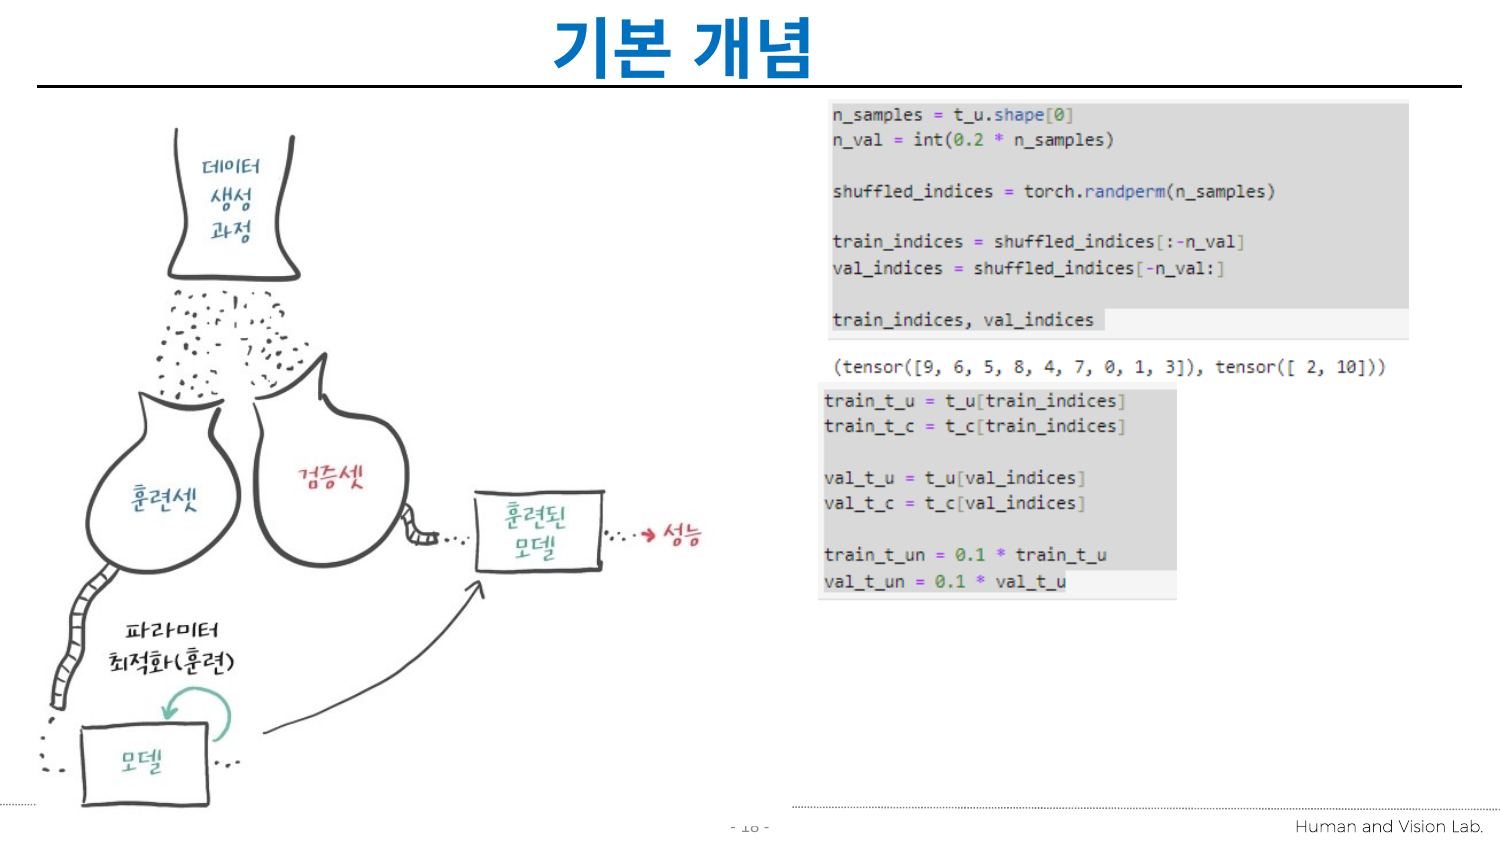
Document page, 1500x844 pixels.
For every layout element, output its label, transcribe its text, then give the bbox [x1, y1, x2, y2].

picture [818, 99, 1409, 602]
picture [1280, 816, 1500, 844]
picture [37, 89, 791, 826]
text_box 기본 개념 [485, 0, 881, 95]
slide_number - 18 - [581, 811, 919, 841]
